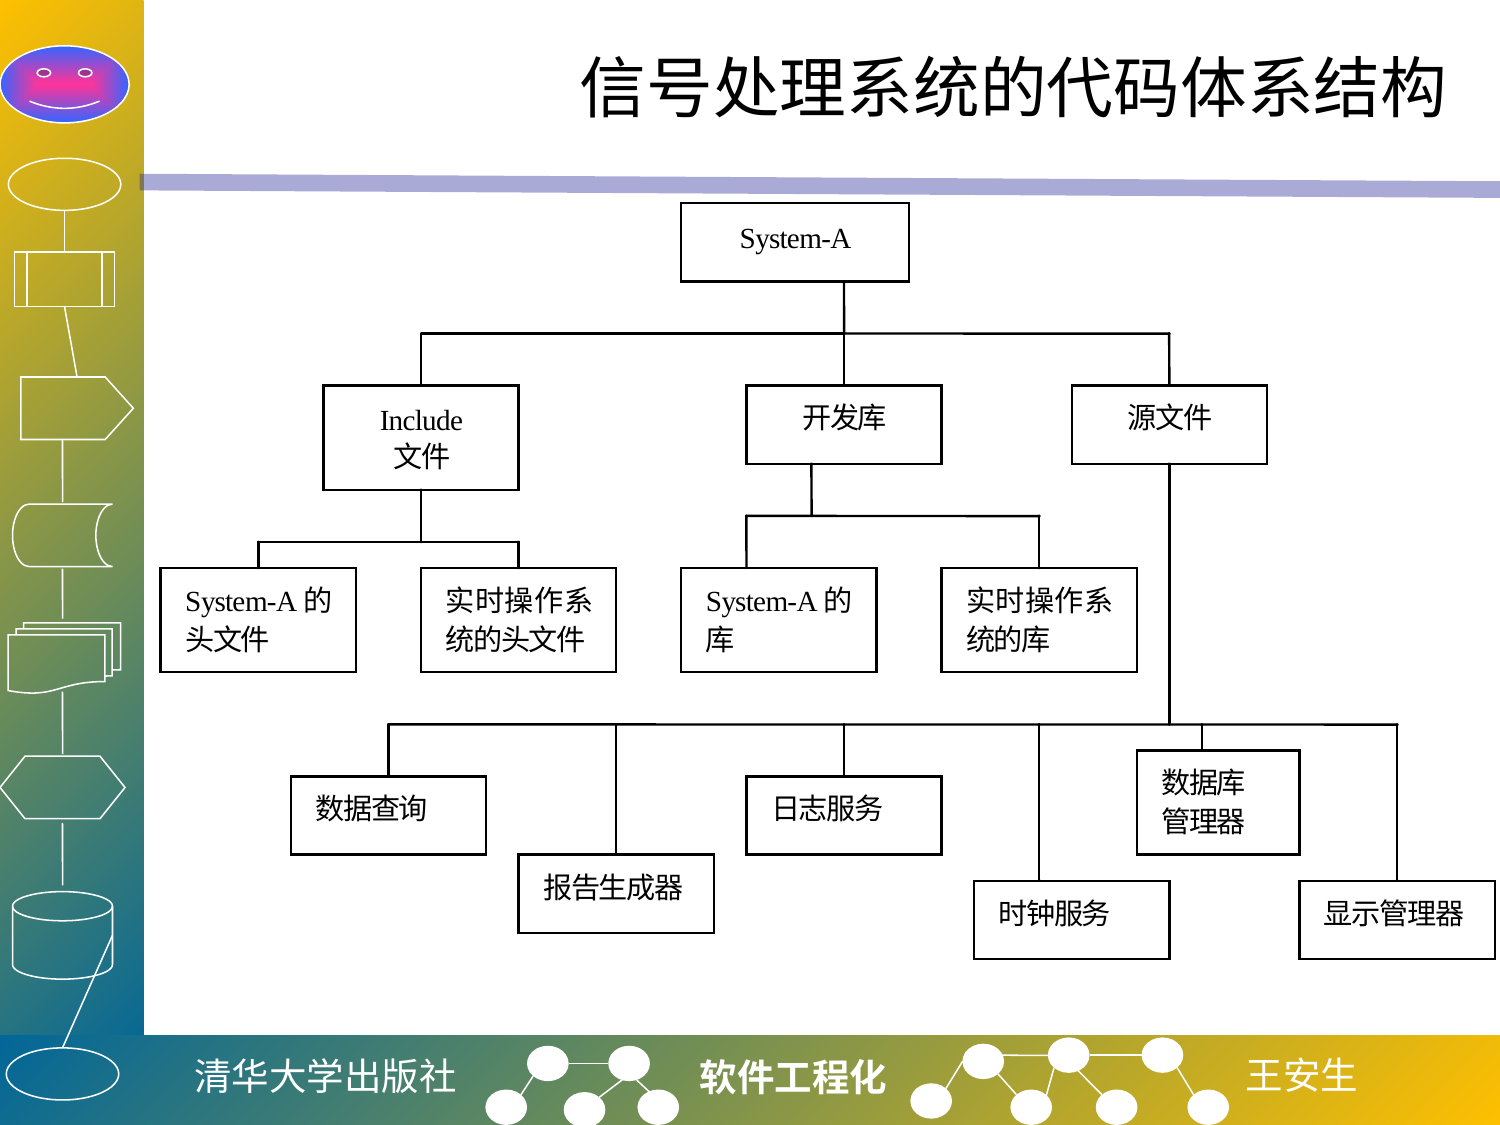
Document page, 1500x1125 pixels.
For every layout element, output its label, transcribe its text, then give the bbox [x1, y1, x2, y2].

picture [90, 176, 1500, 1014]
title 信号处理系统的代码体系结构 [187, 24, 1463, 147]
